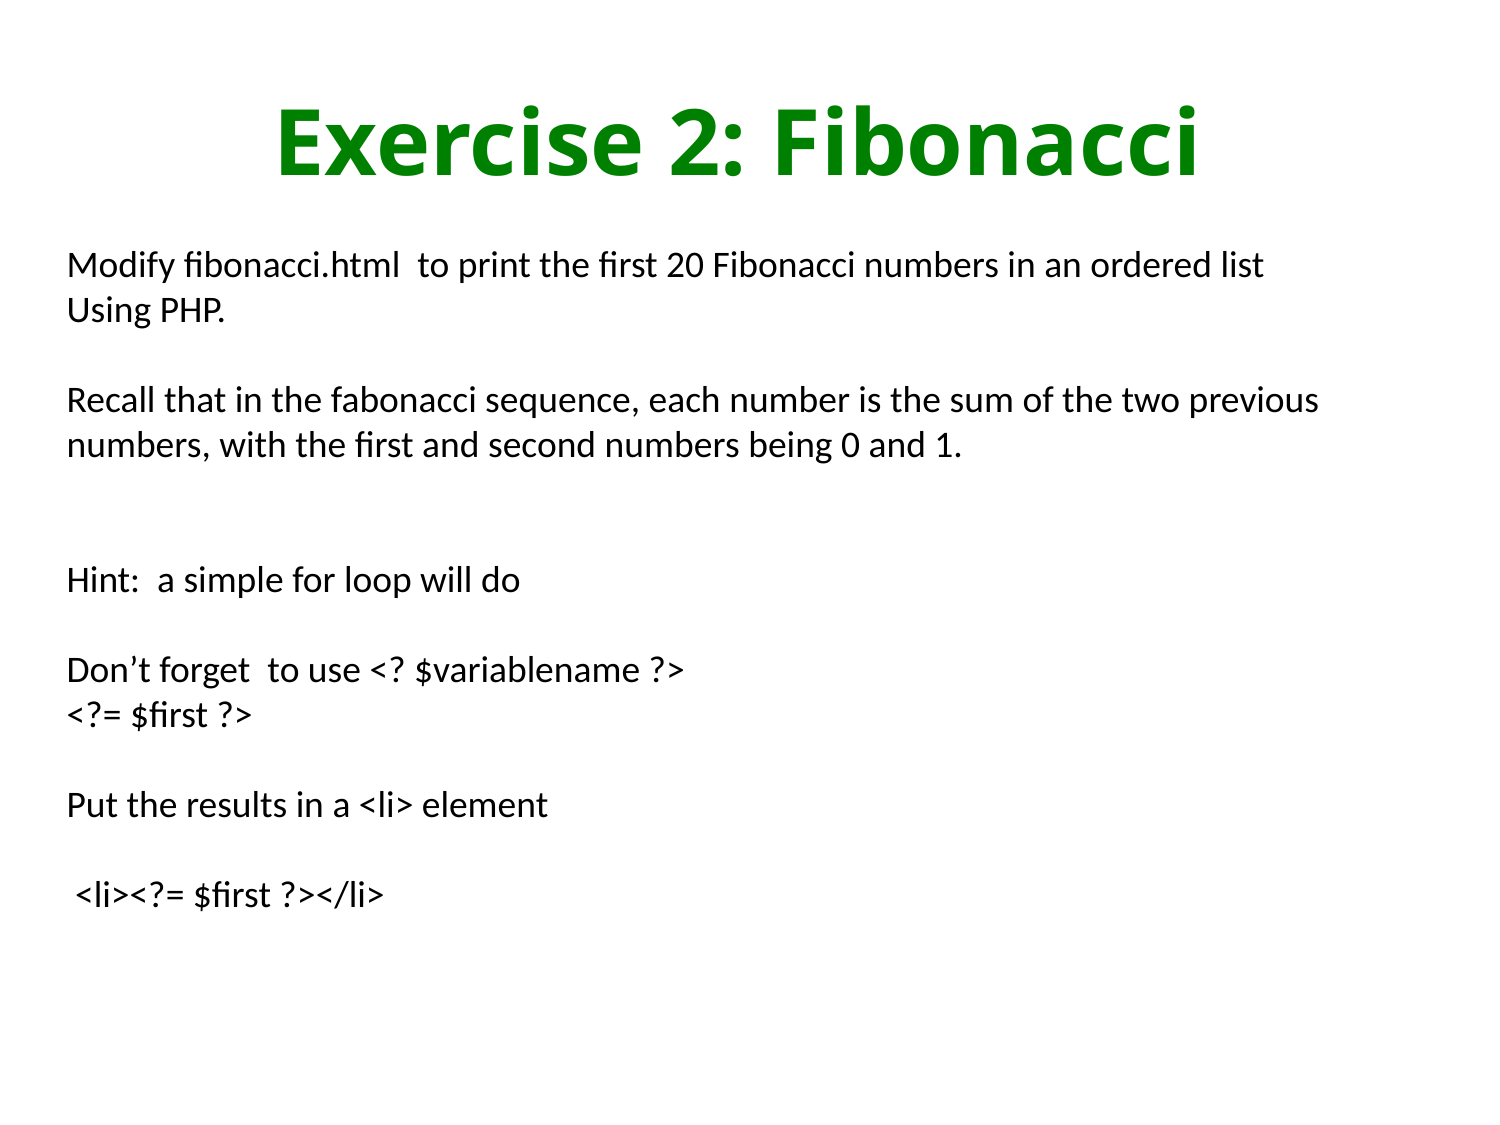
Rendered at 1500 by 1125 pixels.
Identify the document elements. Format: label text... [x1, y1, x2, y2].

text_box Modify fibonacci.html to print the first 20 Fibonacci numbers in an ordered list Using PHP. Recall that in the fabonacci sequence, each number is the sum of the two previous numbers, with the first and second numbers being 0 and 1. Hint: a simple for loop will do Don’t forget to use <? $variablename ?> <?= $first ?> Put the results in a <li> element <li><?= $first ?></li> [51, 232, 1346, 968]
title Exercise 2: Fibonacci [75, 45, 1425, 233]
